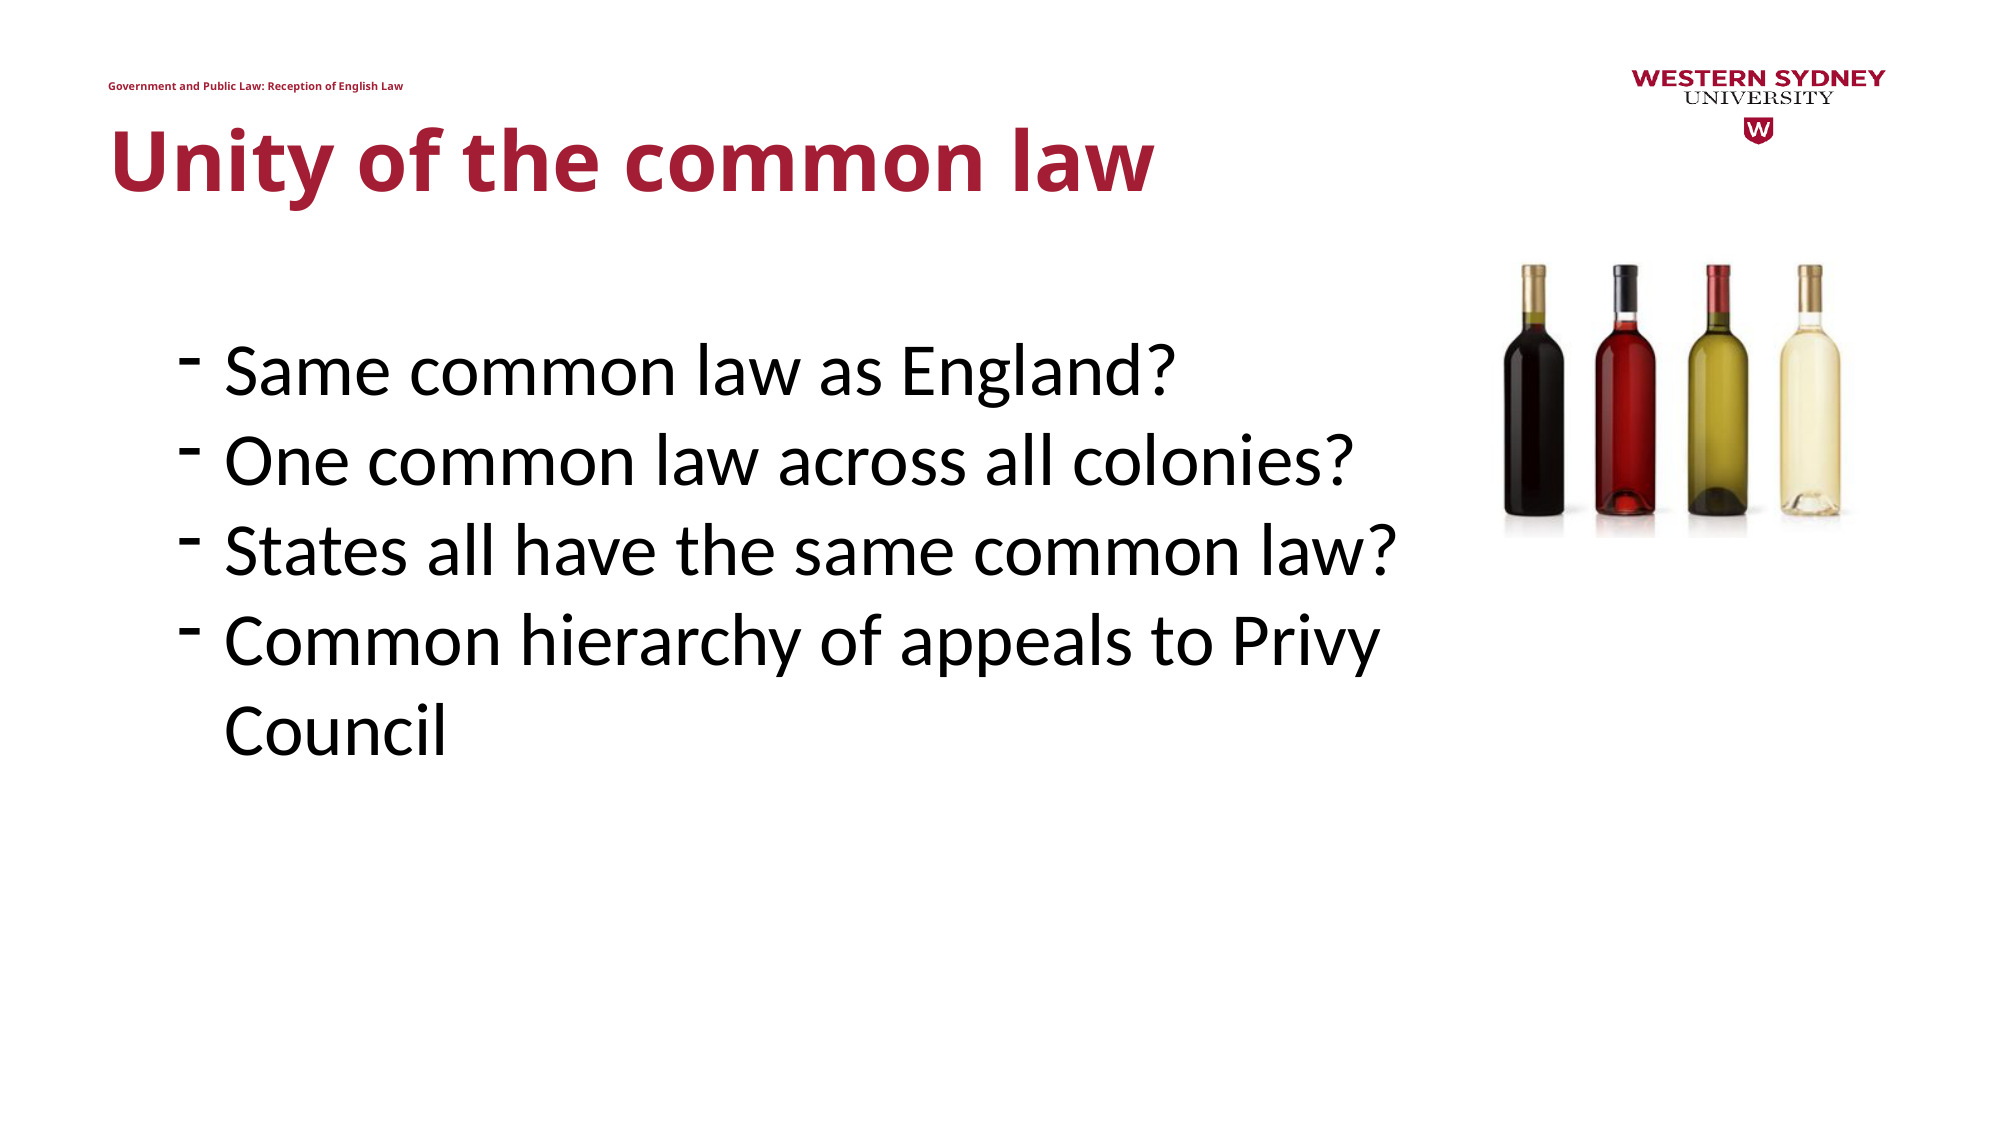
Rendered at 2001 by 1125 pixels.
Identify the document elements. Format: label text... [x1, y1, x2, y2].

footer Government and Public Law: Reception of English Law [108, 64, 784, 95]
text_box Same common law as England? One common law across all colonies? States all have the same common law? Common hierarchy of appeals to Privy Council [162, 312, 1490, 778]
picture [1625, 64, 1892, 150]
title Unity of the common law [108, 165, 1892, 279]
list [1451, 242, 1892, 538]
